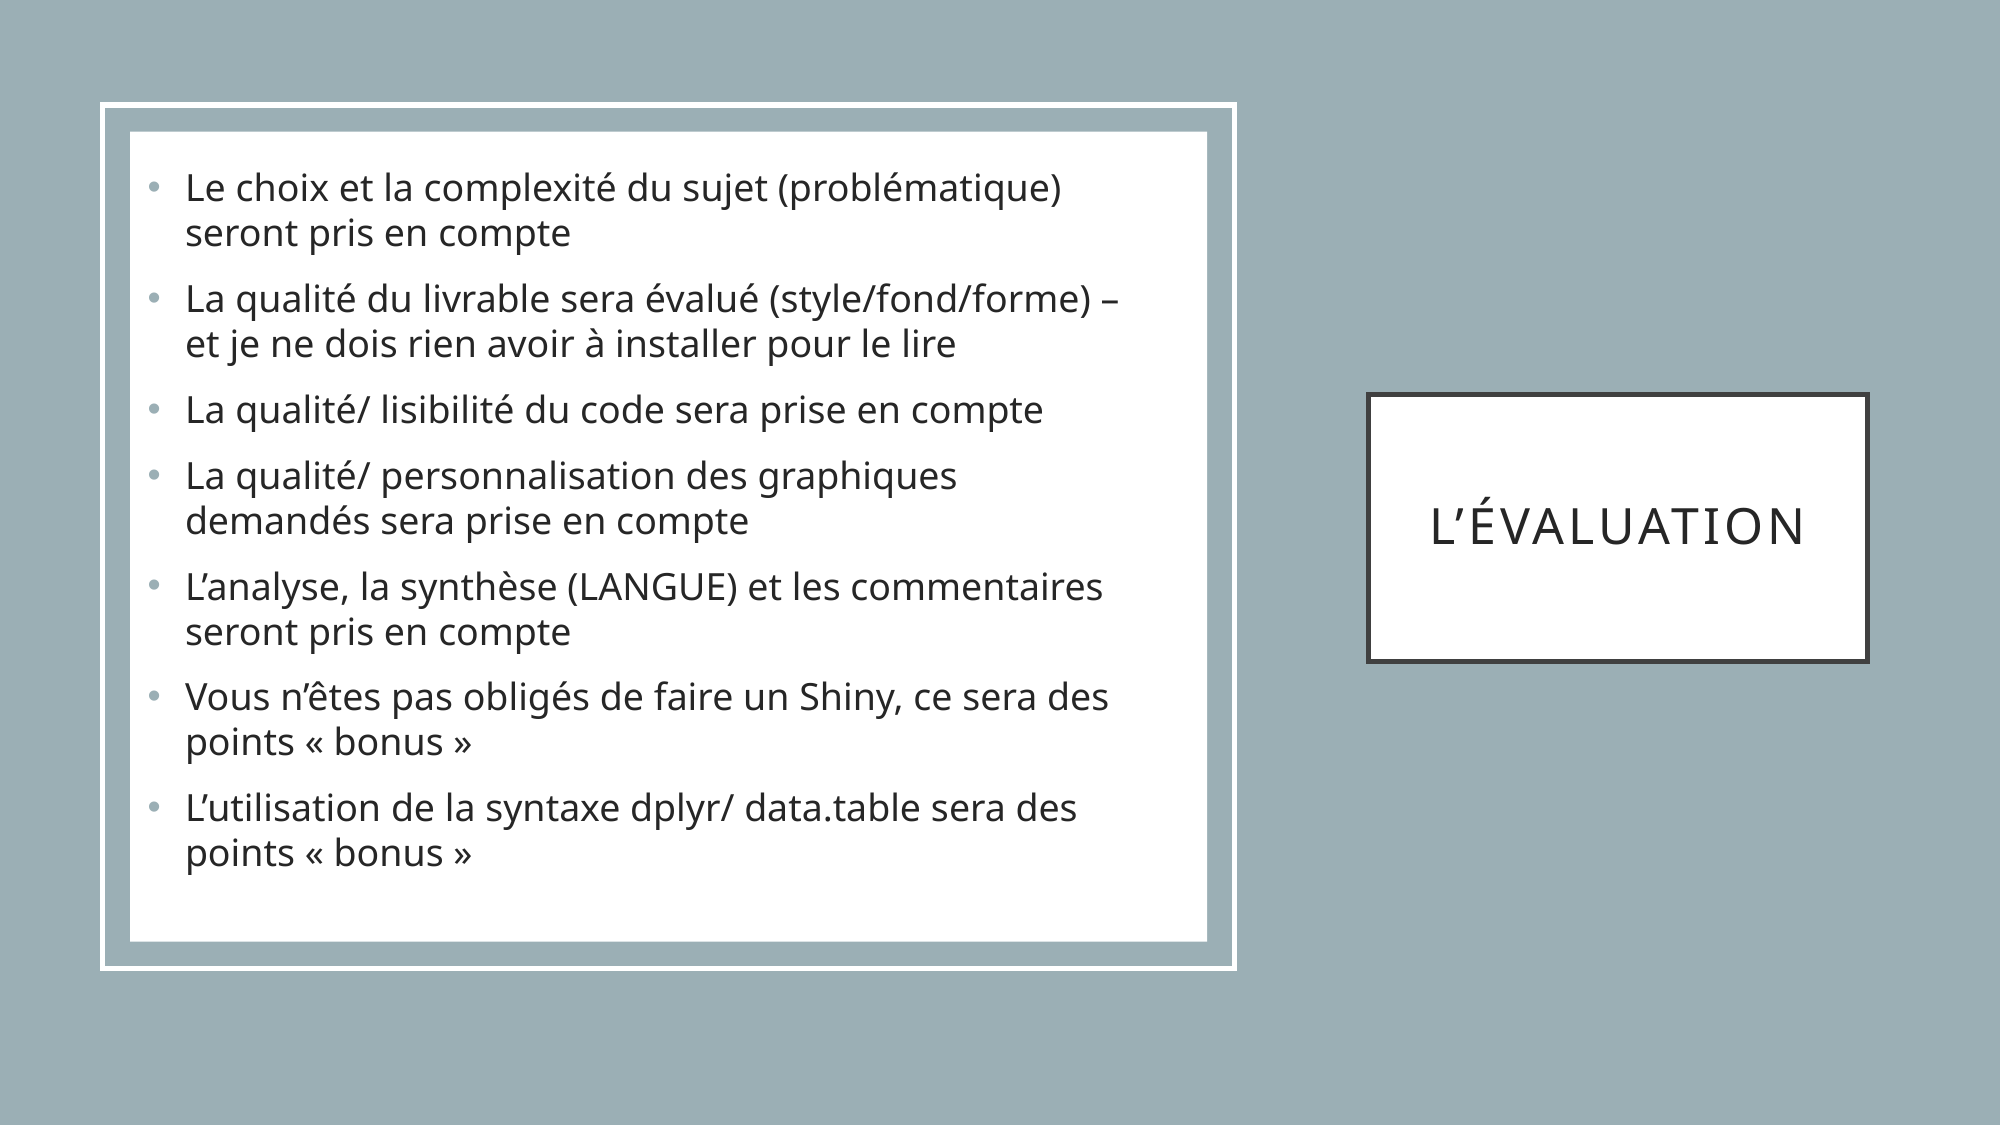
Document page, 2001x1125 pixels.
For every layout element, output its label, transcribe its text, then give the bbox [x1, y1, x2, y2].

list Le choix et la complexité du sujet (problématique) seront pris en compte La qualité du livrable sera évalué (style/fond/forme) – et je ne dois rien avoir à installer pour le lire La qualité/ lisibilité du code sera prise en compte La qualité/ personnalisation des graphiques demandés sera prise en compte L’analyse, la synthèse (LANGUE) et les commentaires seront pris en compte Vous n’êtes pas obligés de faire un Shiny, ce sera des points « bonus » L’utilisation de la syntaxe dplyr/ data.table sera des points « bonus » [132, 156, 1143, 891]
title L’Évaluation [1366, 392, 1870, 664]
text_box [129, 131, 1208, 943]
text_box [102, 104, 1235, 969]
